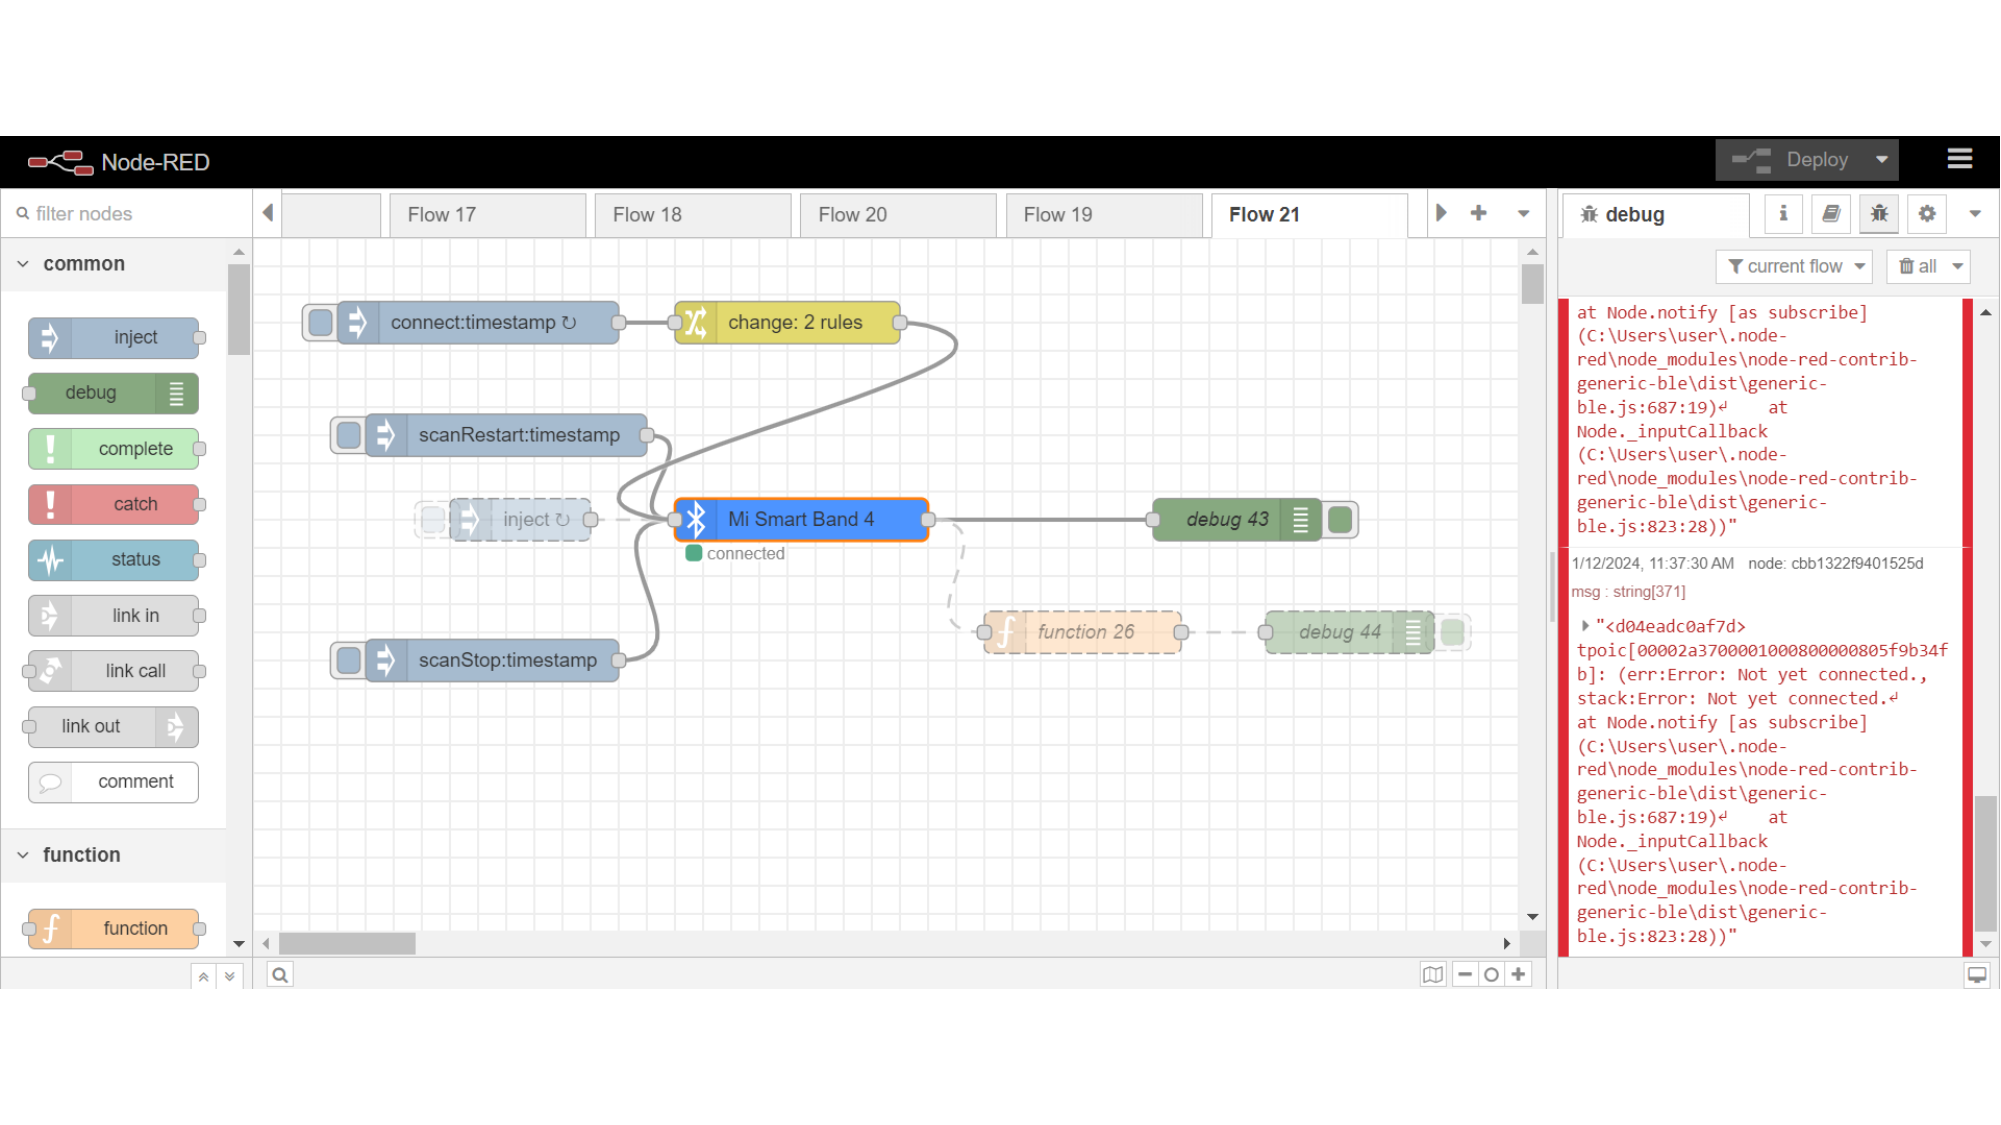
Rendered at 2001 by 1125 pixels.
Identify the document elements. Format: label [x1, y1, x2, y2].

picture [0, 136, 2000, 989]
